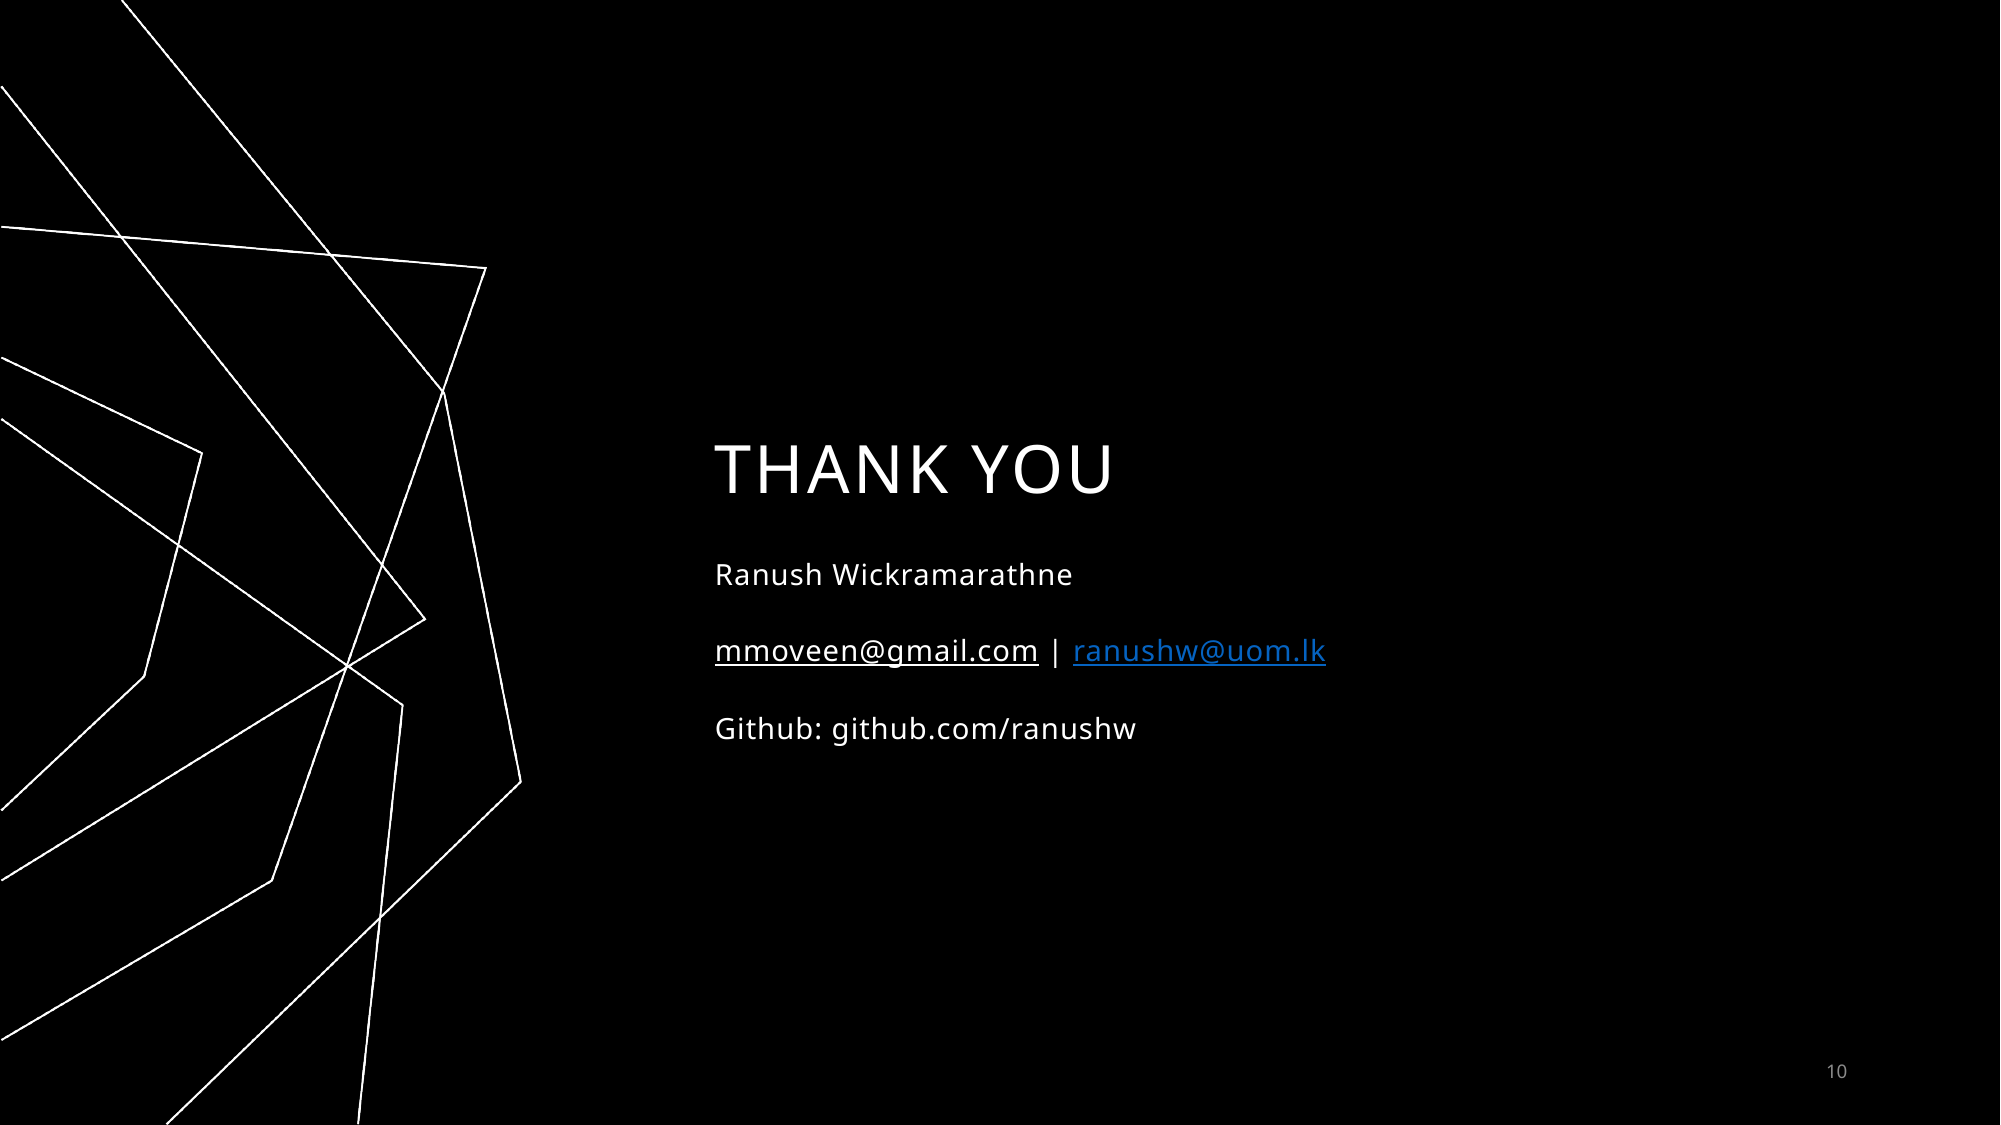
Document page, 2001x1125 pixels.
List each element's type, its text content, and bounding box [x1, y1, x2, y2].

picture [0, 0, 522, 1125]
slide_number 10 [1571, 1042, 1863, 1103]
subtitle Ranush Wickramarathne mmoveen@gmail.com | ranushw@uom.lk Github: github.com/ranushw [699, 531, 1386, 860]
title THANK YOU [699, 265, 1386, 516]
